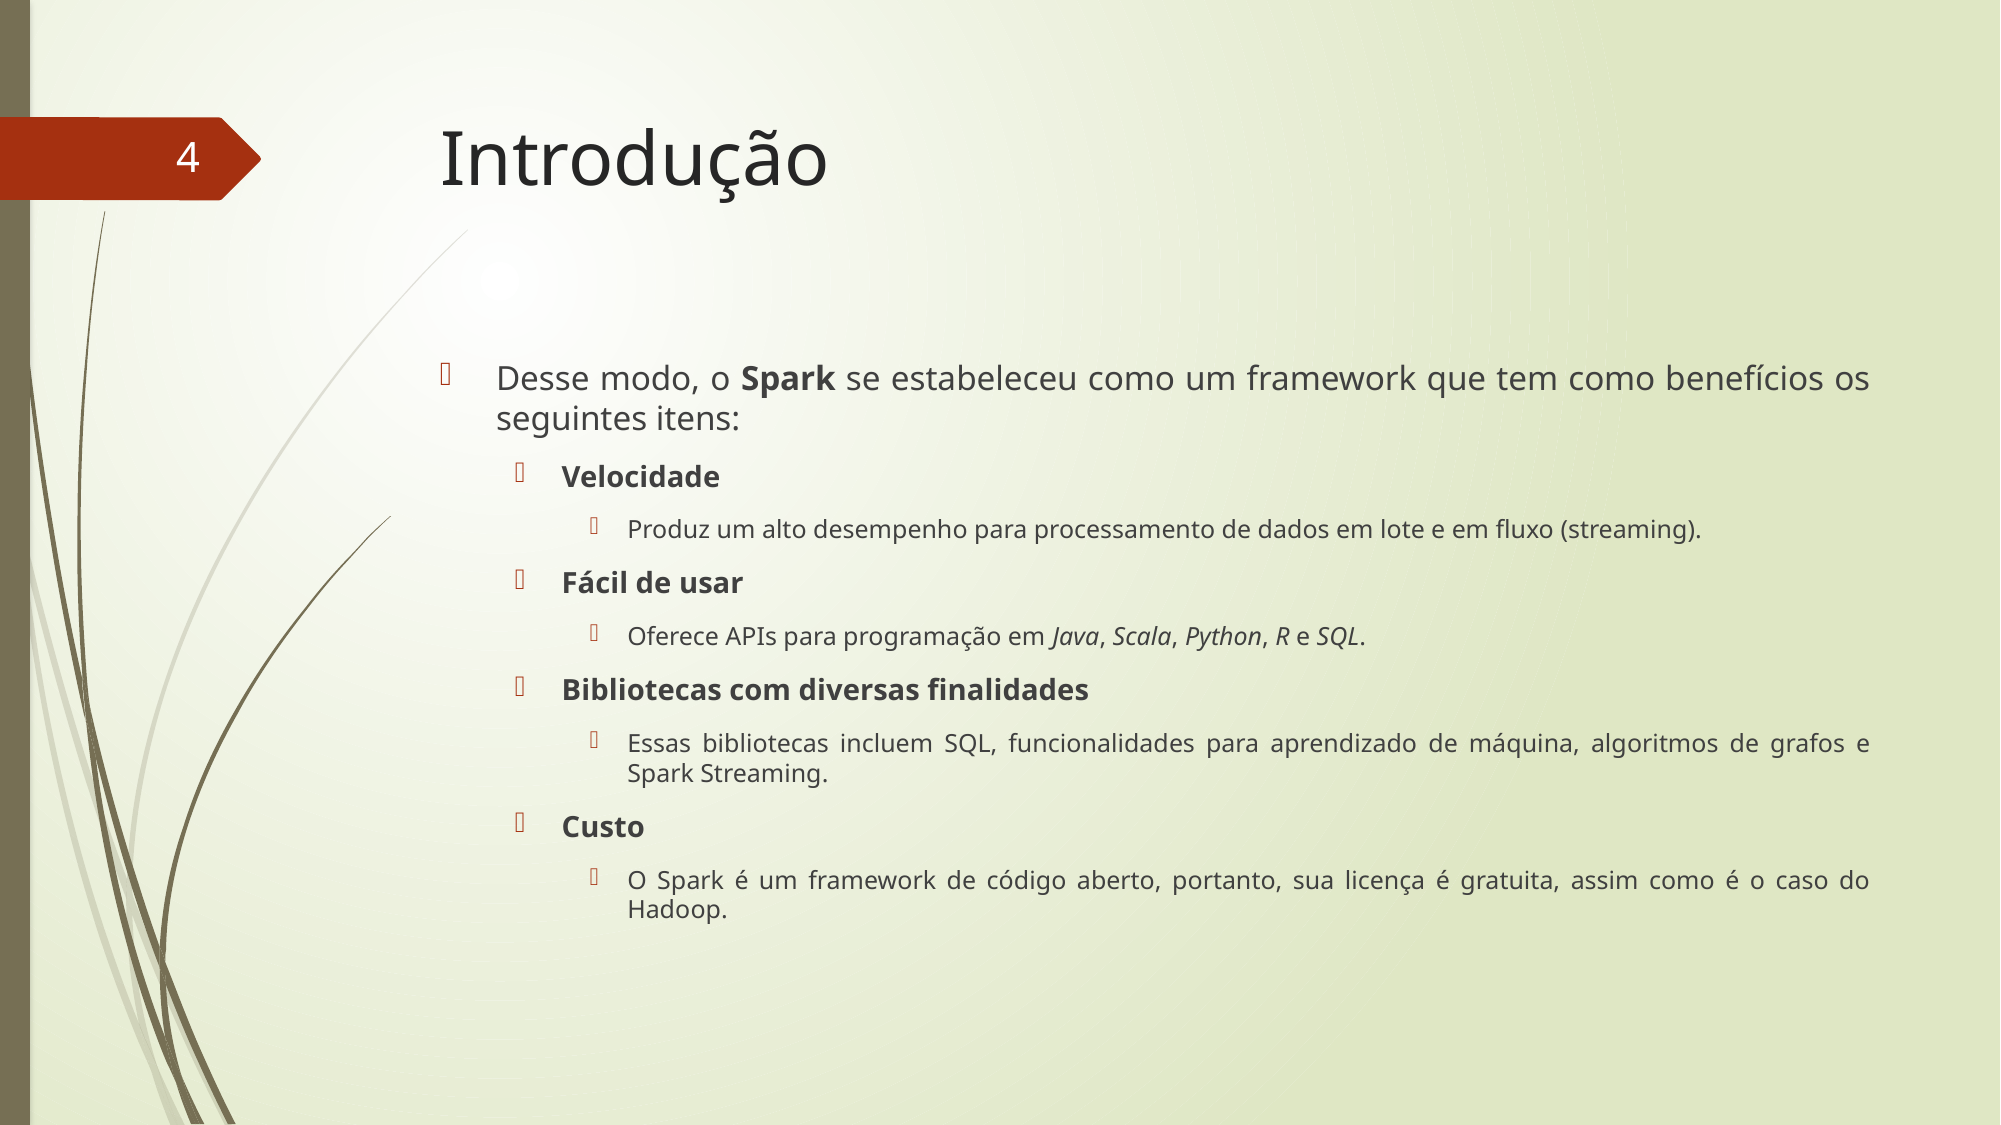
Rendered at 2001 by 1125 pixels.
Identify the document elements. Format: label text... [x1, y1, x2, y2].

list Desse modo, o Spark se estabeleceu como um framework que tem como benefícios os seguintes itens: Velocidade Produz um alto desempenho para processamento de dados em lote e em fluxo (streaming). Fácil de usar Oferece APIs para programação em Java, Scala, Python, R e SQL. Bibliotecas com diversas finalidades Essas bibliotecas incluem SQL, funcionalidades para aprendizado de máquina, algoritmos de grafos e Spark Streaming. Custo O Spark é um framework de código aberto, portanto, sua licença é gratuita, assim como é o caso do Hadoop. [424, 350, 1888, 970]
title Introdução [425, 102, 1888, 313]
slide_number 4 [87, 129, 216, 190]
